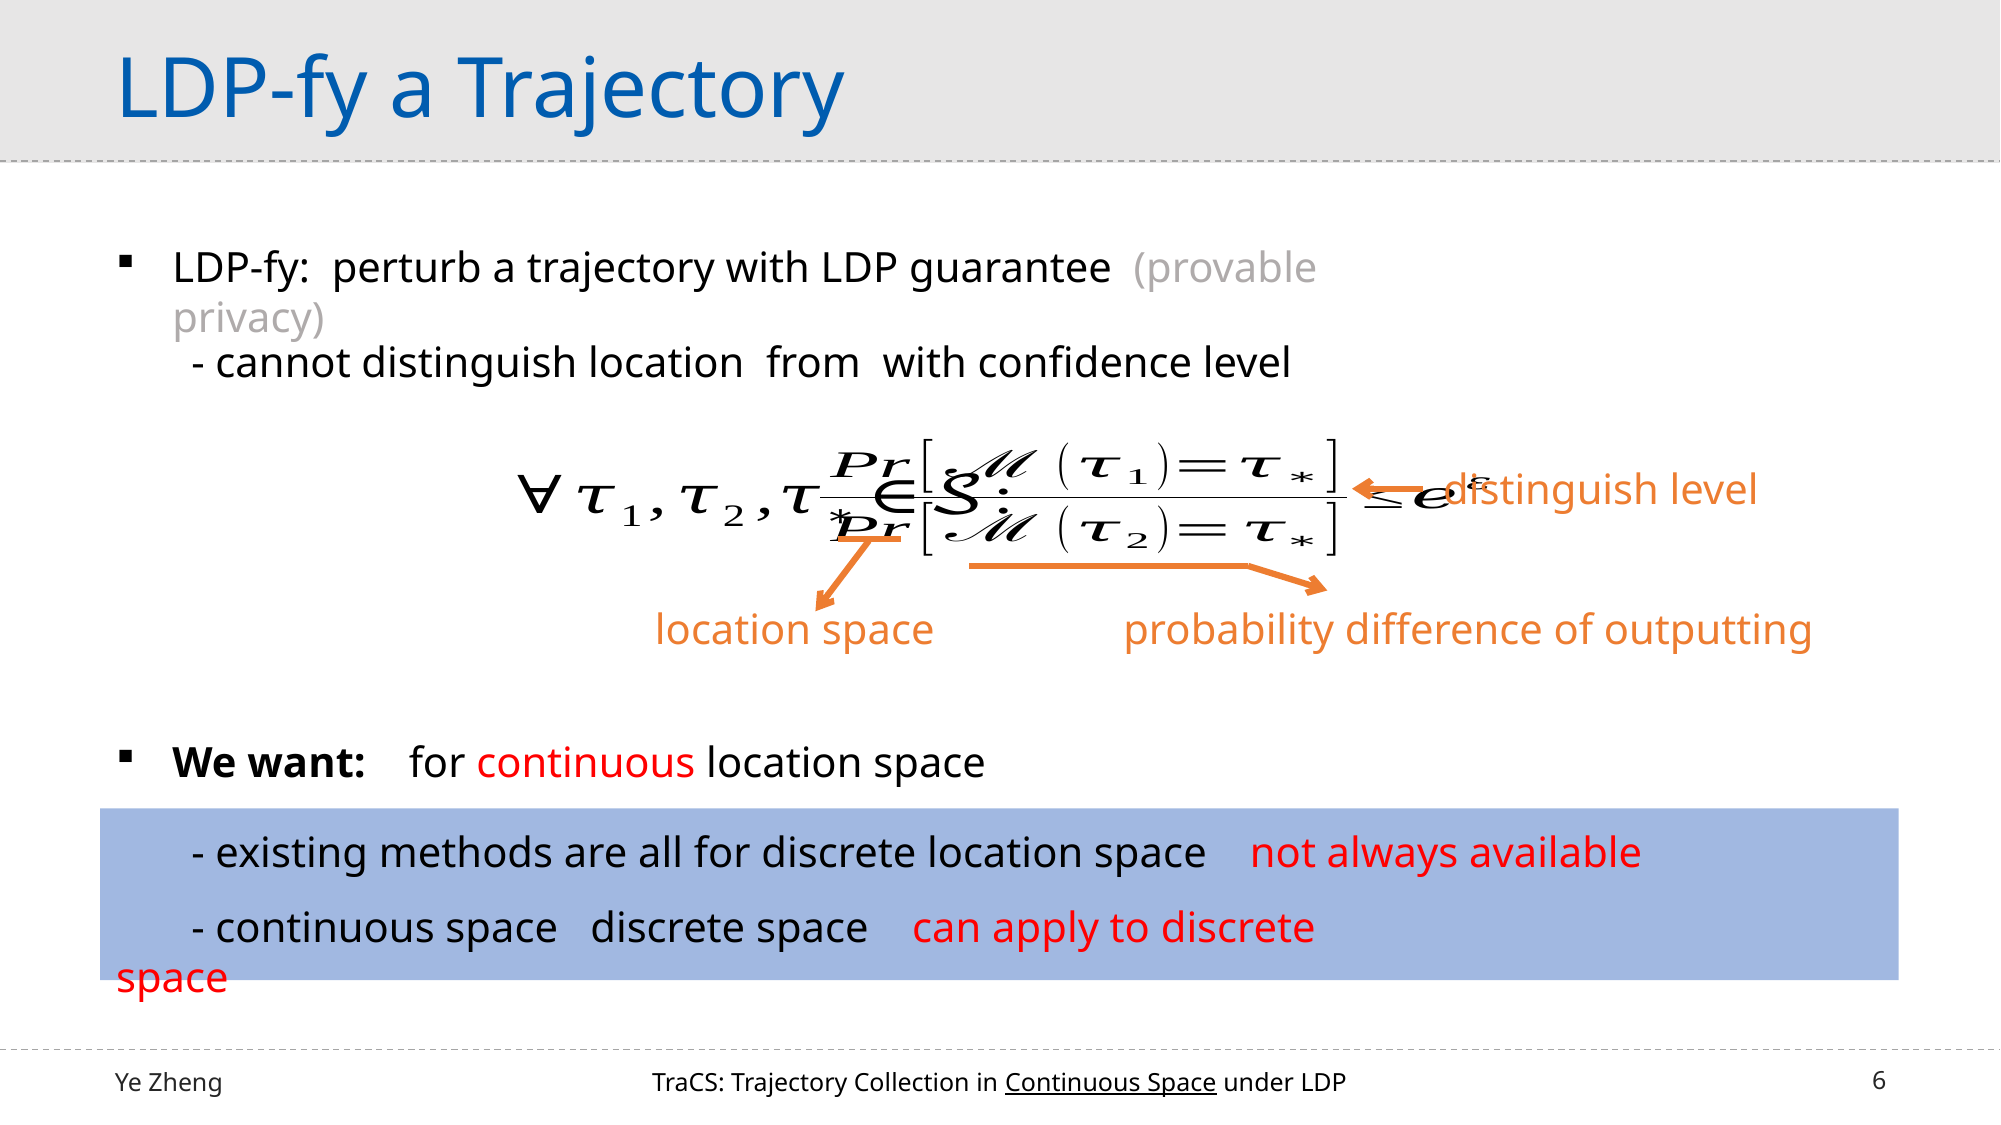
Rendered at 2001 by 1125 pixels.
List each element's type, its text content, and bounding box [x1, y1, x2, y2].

text_box 6 [1563, 1059, 1902, 1105]
text_box [100, 808, 1899, 981]
text_box Ye Zheng [100, 1059, 437, 1104]
text_box TraCS: Trajectory Collection in Continuous Space under LDP [437, 1059, 1562, 1104]
text_box [0, 0, 2000, 161]
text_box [513, 437, 1491, 560]
text_box distinguish level [1491, 455, 1799, 520]
text_box LDP-fy: perturb a trajectory with LDP guarantee (provable privacy) [101, 233, 1433, 349]
text_box LDP-fy a Trajectory [100, 26, 1777, 142]
text_box location space [640, 595, 991, 661]
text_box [1248, 565, 1328, 591]
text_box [815, 540, 869, 612]
